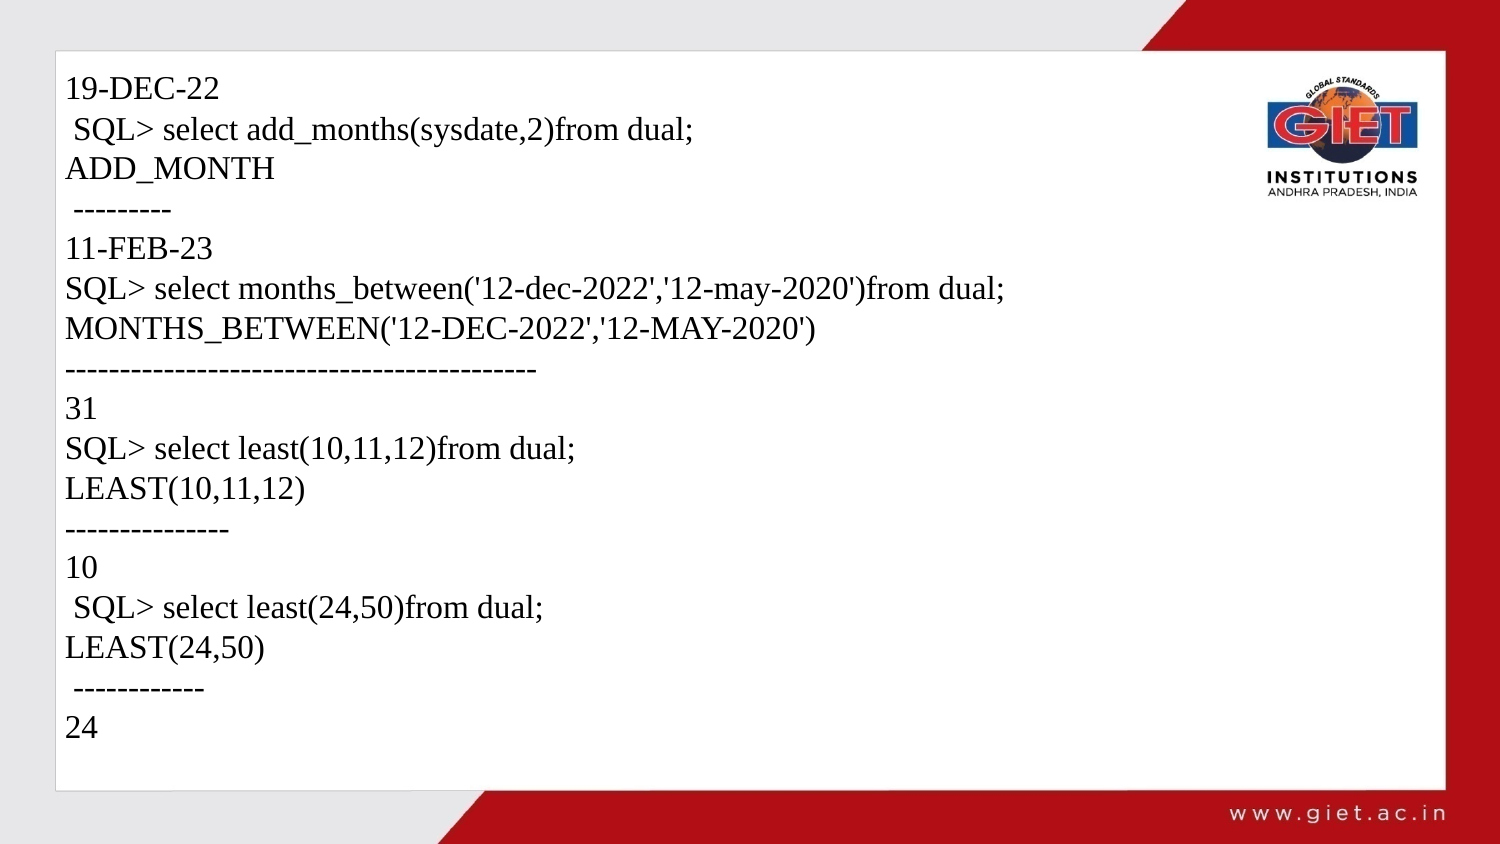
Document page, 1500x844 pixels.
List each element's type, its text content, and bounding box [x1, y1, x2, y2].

text_box 19-DEC-22 SQL> select add_months(sysdate,2)from dual; ADD_MONTH --------- 11-FEB-23 SQL> select months_between('12-dec-2022','12-may-2020')from dual; MONTHS_BETWEEN('12-DEC-2022','12-MAY-2020') ------------------------------------------- 31 SQL> select least(10,11,12)from dual; LEAST(10,11,12) --------------- 10 SQL> select least(24,50)from dual; LEAST(24,50) ------------ 24 [50, 59, 1438, 793]
picture [0, 0, 1500, 844]
